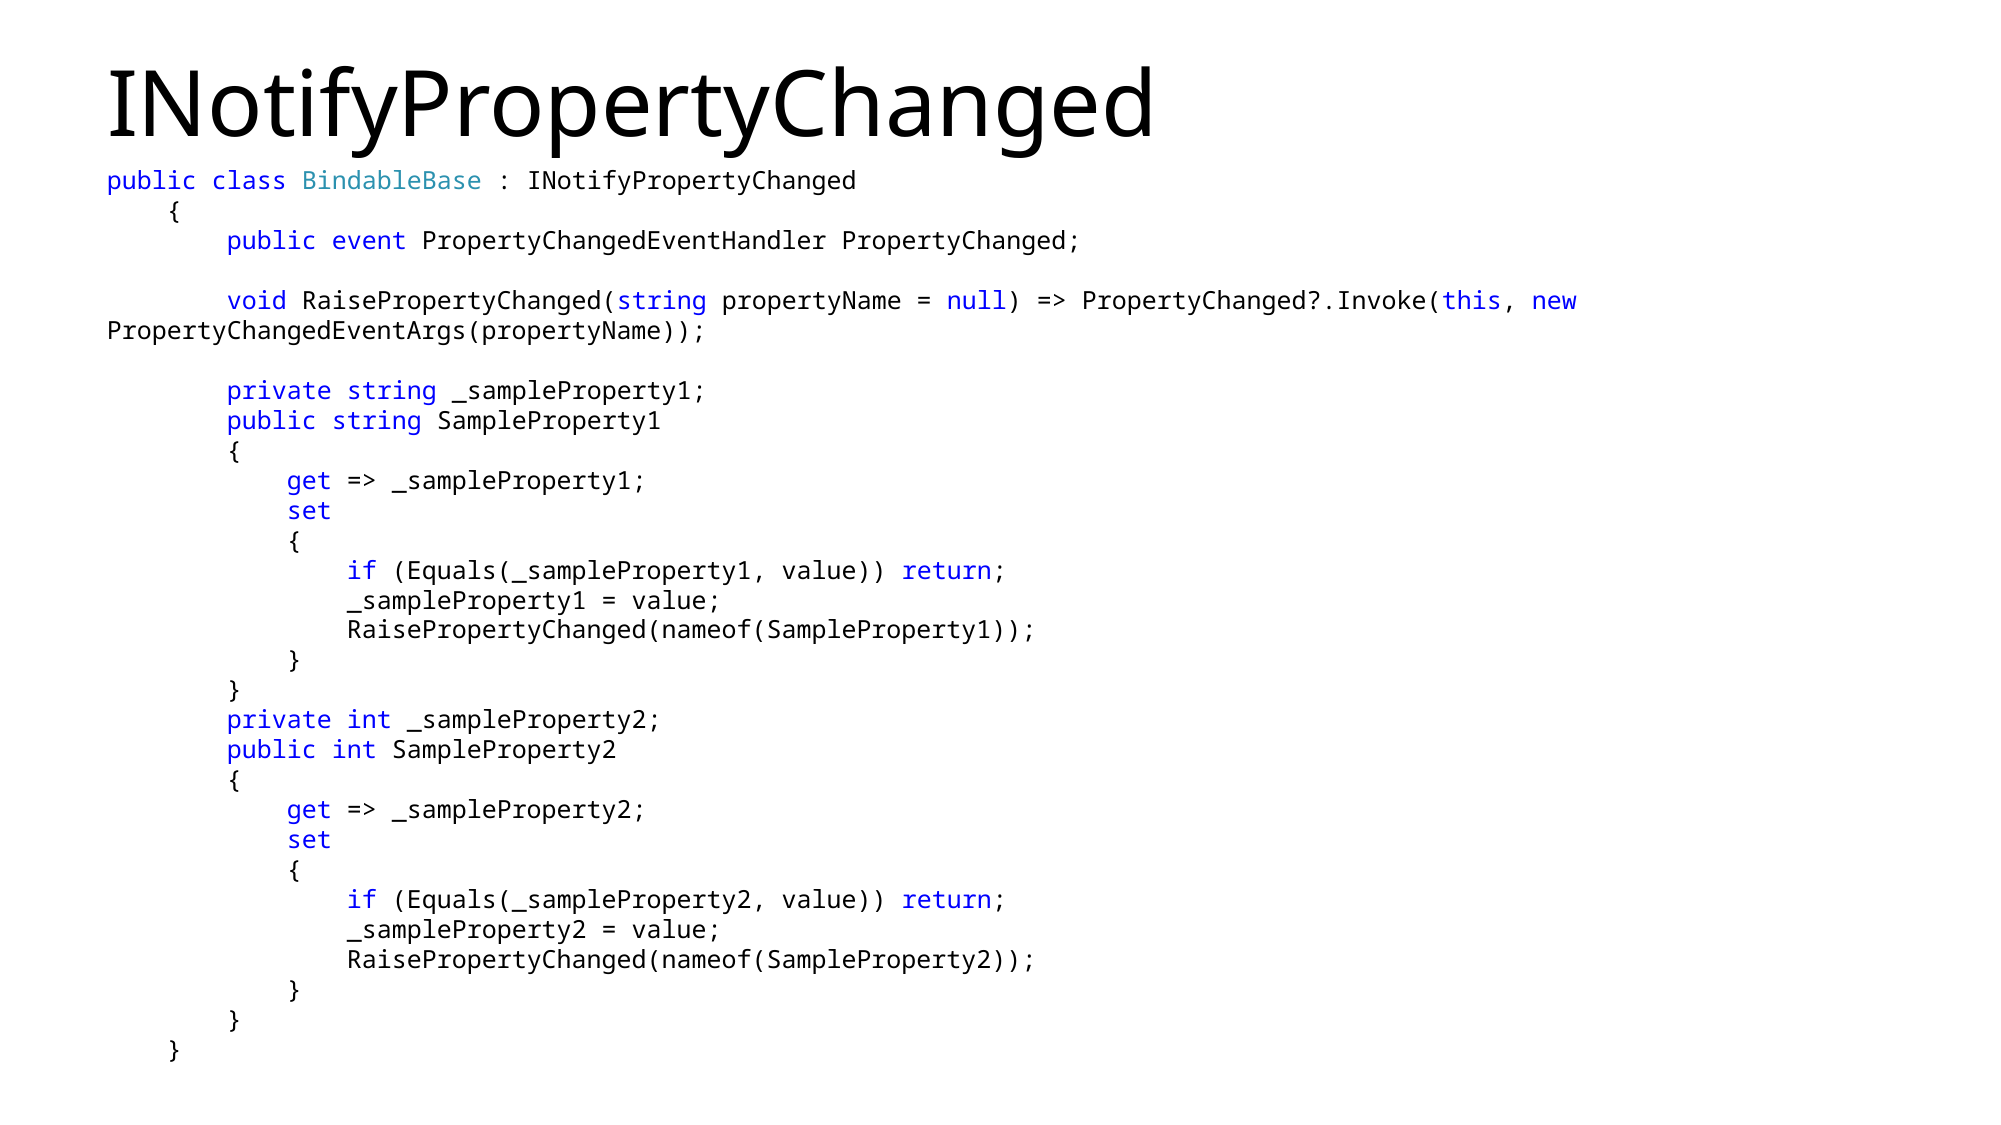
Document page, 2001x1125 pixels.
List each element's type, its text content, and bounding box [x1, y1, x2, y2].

text_box INotifyPropertyChanged [92, 34, 1818, 180]
text_box public class BindableBase : INotifyPropertyChanged { public event PropertyChangedEventHandler PropertyChanged; void RaisePropertyChanged(string propertyName = null) => PropertyChanged?.Invoke(this, new PropertyChangedEventArgs(propertyName)); private string _sampleProperty1; public string SampleProperty1 { get => _sampleProperty1; set { if (Equals(_sampleProperty1, value)) return; _sampleProperty1 = value; RaisePropertyChanged(nameof(SampleProperty1)); } } private int _sampleProperty2; public int SampleProperty2 { get => _sampleProperty2; set { if (Equals(_sampleProperty2, value)) return; _sampleProperty2 = value; RaisePropertyChanged(nameof(SampleProperty2)); } } } [92, 157, 1922, 1071]
